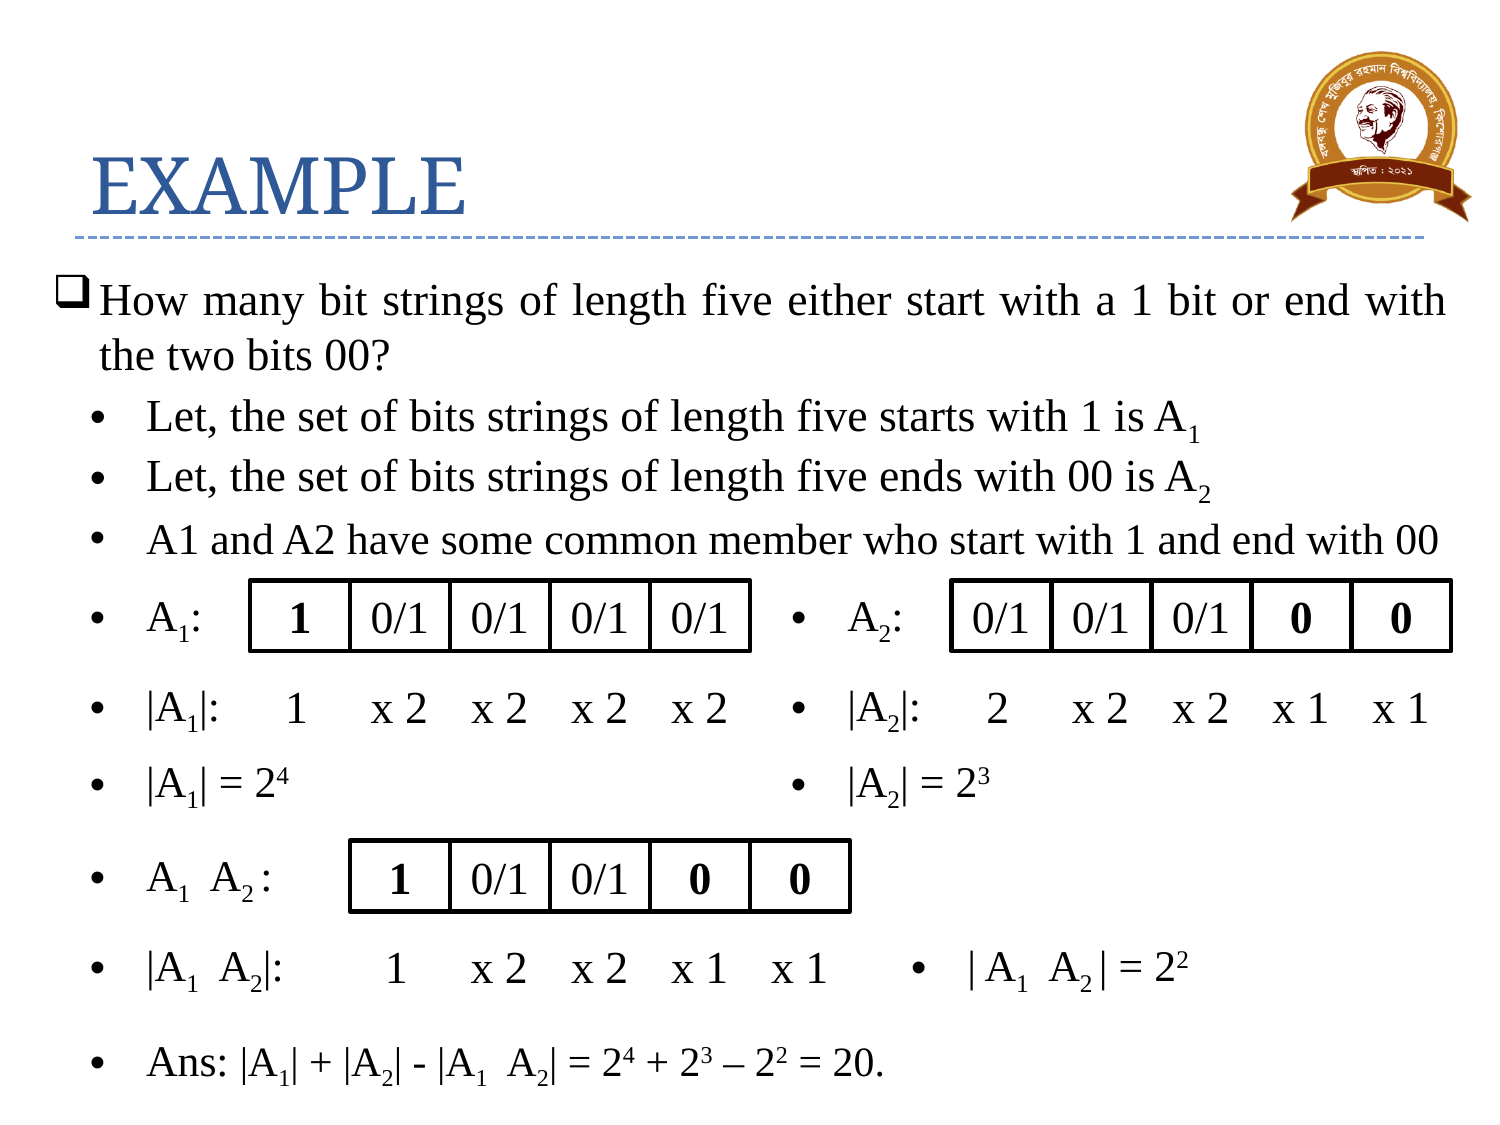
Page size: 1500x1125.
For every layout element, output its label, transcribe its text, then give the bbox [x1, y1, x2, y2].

text_box 2 [971, 670, 1025, 740]
text_box x 1 [656, 930, 744, 1001]
text_box x 1 [756, 930, 844, 1001]
text_box x 1 [1257, 670, 1345, 740]
text_box |A2|: [776, 670, 964, 745]
text_box A1: [75, 580, 247, 655]
text_box 1 [270, 670, 323, 740]
text_box How many bit strings of length five either start with a 1 bit or end with the two bits 00? [37, 262, 1463, 388]
text_box x 2 [1057, 670, 1145, 740]
text_box 1 [370, 930, 423, 1001]
text_box A2: [776, 580, 948, 655]
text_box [950, 580, 1452, 652]
text_box x 1 [1357, 670, 1445, 740]
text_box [349, 840, 851, 912]
text_box |A1| = 24 [75, 746, 324, 822]
text_box x 2 [1157, 670, 1245, 740]
text_box x 2 [455, 930, 544, 1001]
text_box x 2 [456, 670, 544, 740]
text_box Let, the set of bits strings of length five starts with 1 is A1 [74, 378, 1373, 438]
picture [1425, 48, 1475, 225]
text_box |A1|: [75, 670, 263, 745]
text_box A1 and A2 have some common member who start with 1 and end with 00 [75, 503, 1463, 571]
title EXAMPLE [75, 0, 1425, 238]
text_box Let, the set of bits strings of length five ends with 00 is A2 [74, 438, 1373, 516]
text_box x 2 [556, 930, 644, 1001]
text_box |A2| = 23 [776, 746, 1025, 822]
text_box x 2 [556, 670, 644, 740]
text_box x 2 [656, 670, 744, 740]
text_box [249, 580, 751, 652]
text_box x 2 [355, 670, 444, 740]
